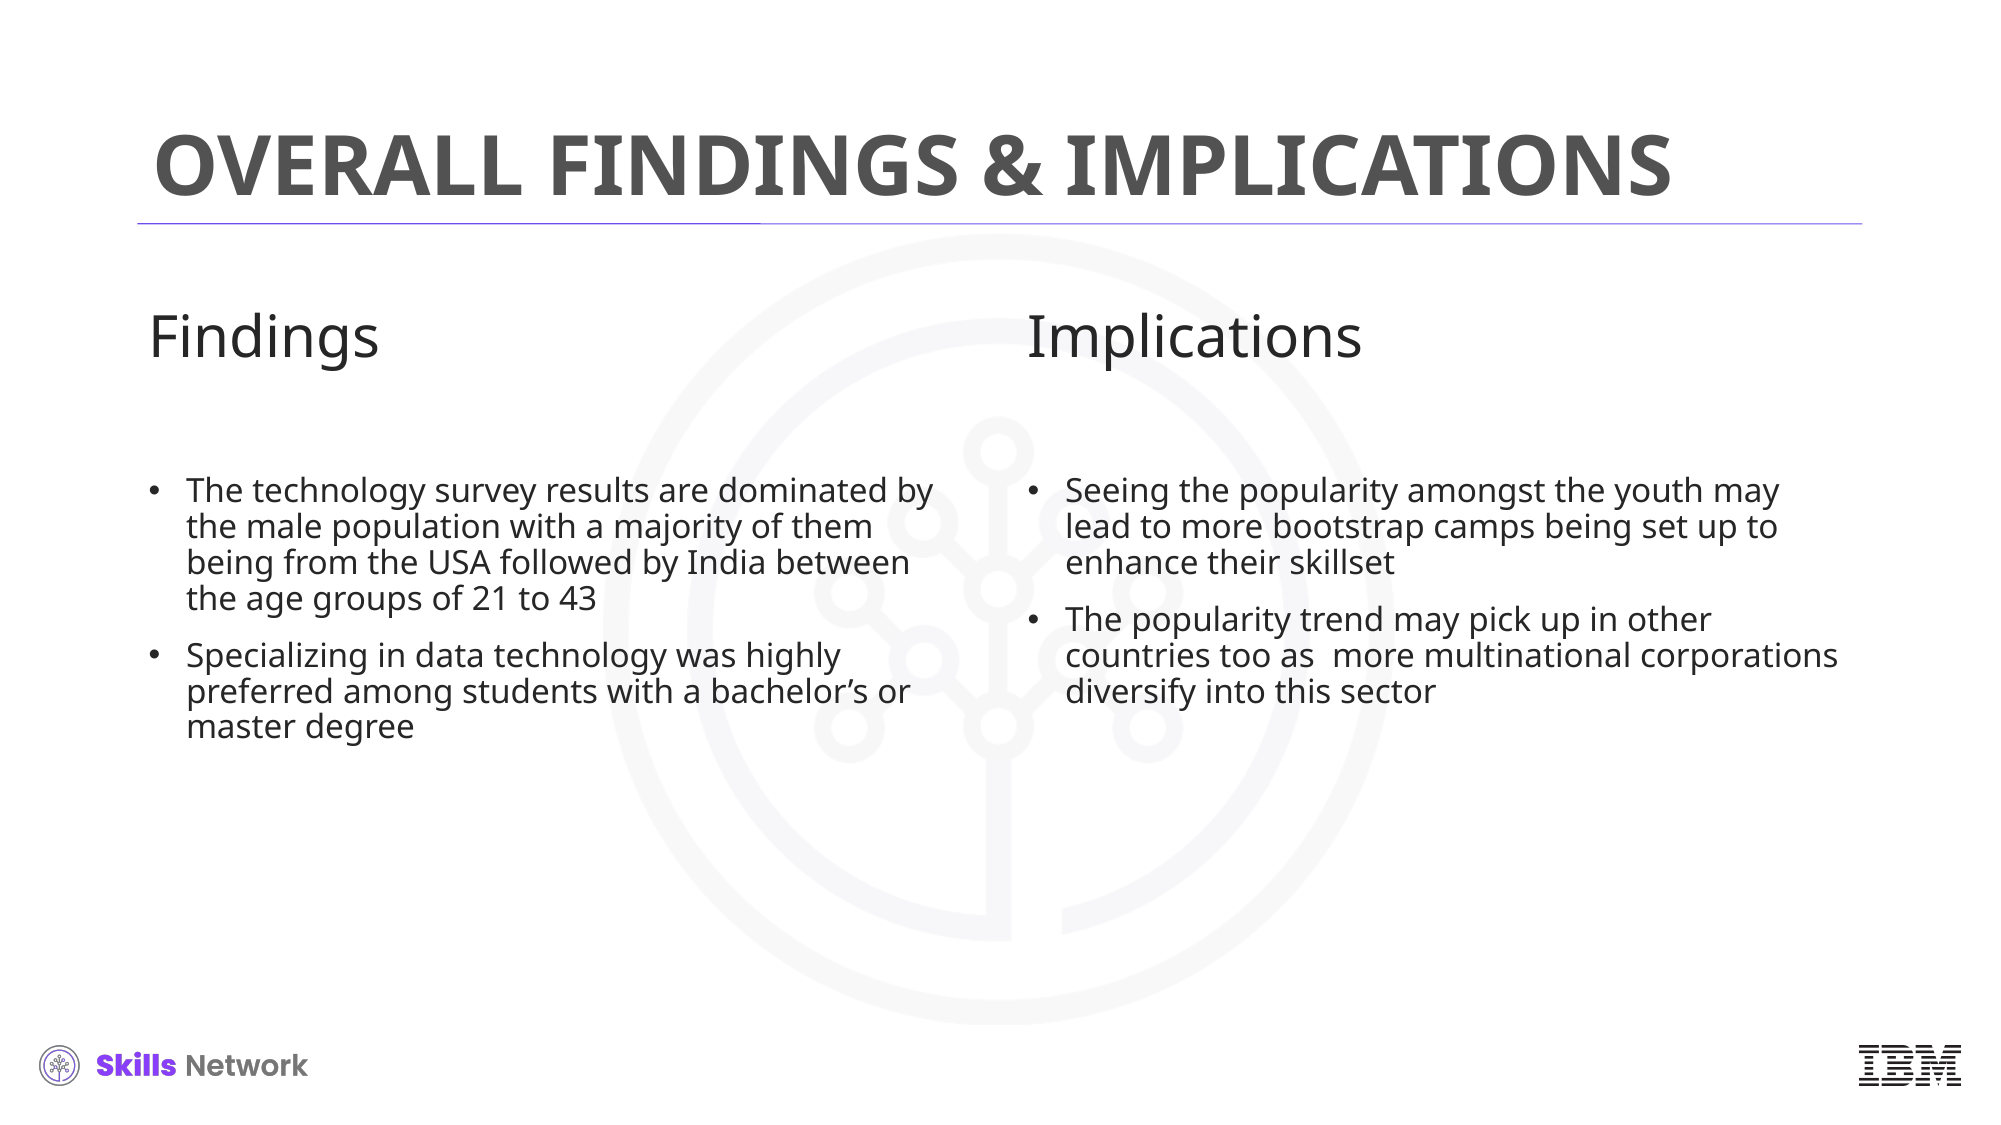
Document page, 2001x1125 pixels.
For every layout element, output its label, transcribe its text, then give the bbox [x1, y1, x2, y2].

picture [1859, 1045, 1961, 1086]
list Findings The technology survey results are dominated by the male population with a majority of them being from the USA followed by India between the age groups of 21 to 43 Specializing in data technology was highly preferred among students with a bachelor’s or master degree [133, 299, 984, 1014]
title OVERALL FINDINGS & IMPLICATIONS [137, 59, 1863, 278]
list Implications Seeing the popularity amongst the youth may lead to more bootstrap camps being set up to enhance their skillset The popularity trend may pick up in other countries too as more multinational corporations diversify into this sector [1012, 299, 1863, 1014]
picture [39, 1045, 308, 1086]
